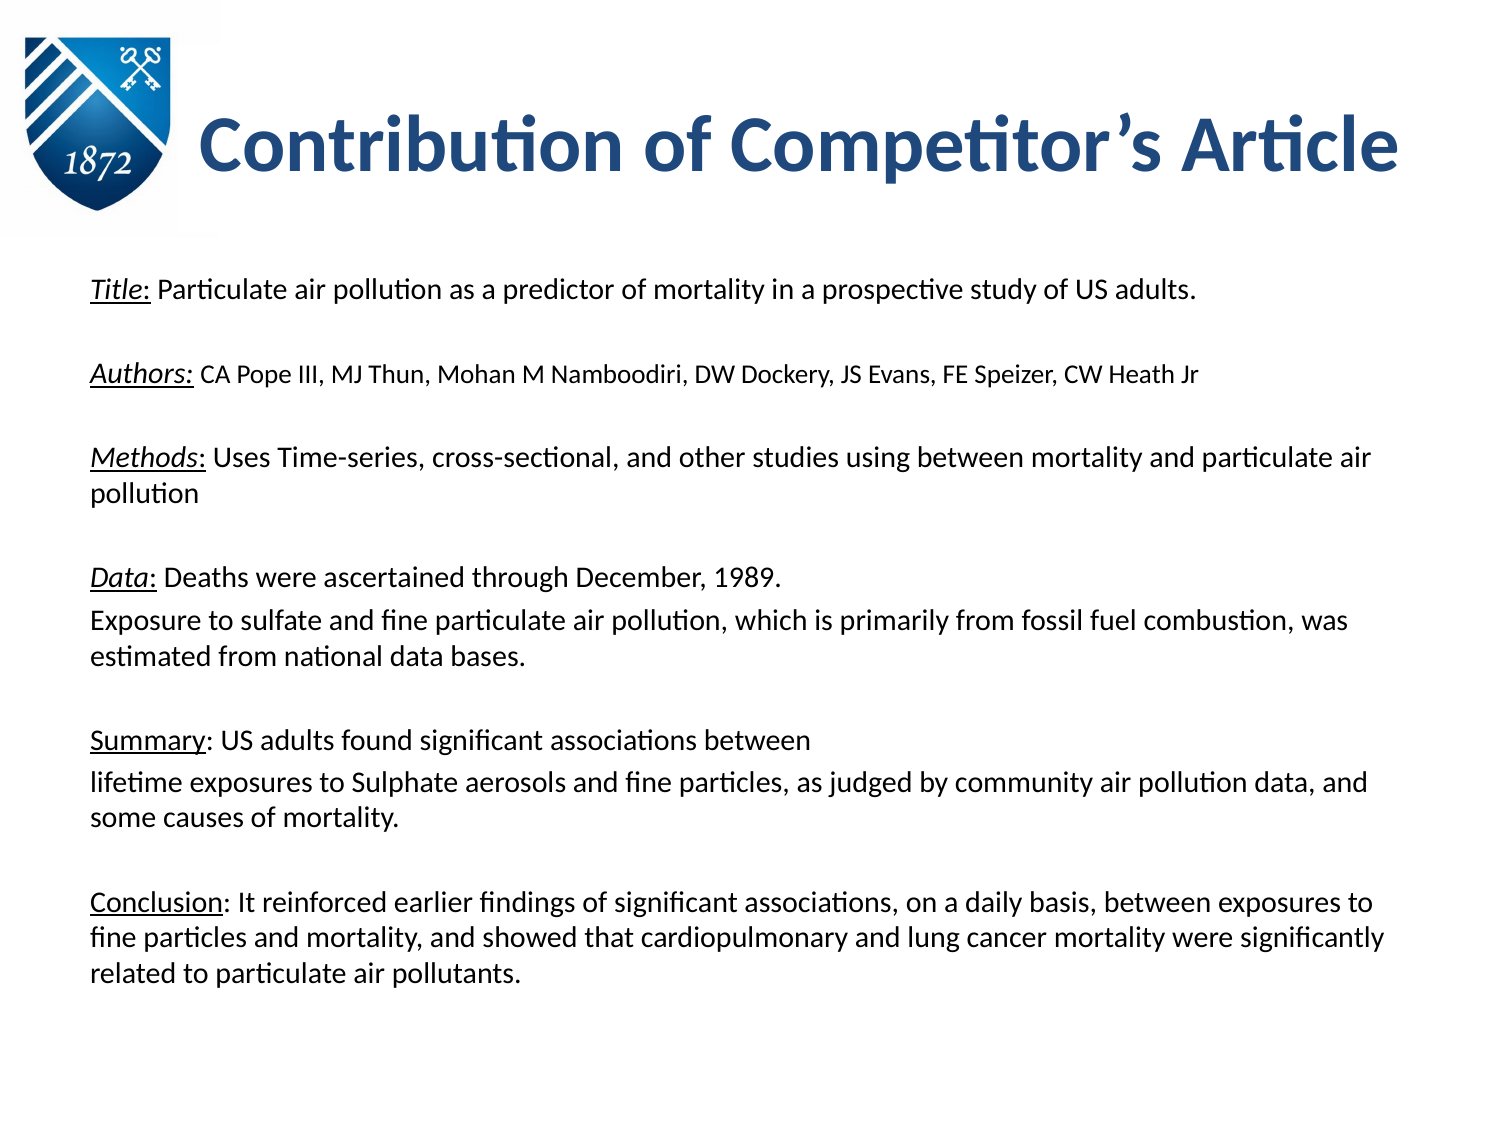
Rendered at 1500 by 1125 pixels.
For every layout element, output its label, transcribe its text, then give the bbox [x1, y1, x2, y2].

picture [0, 0, 220, 238]
list Title: Particulate air pollution as a predictor of mortality in a prospective study of US adults. Authors: CA Pope III, MJ Thun, Mohan M Namboodiri, DW Dockery, JS Evans, FE Speizer, CW Heath Jr Methods: Uses Time-series, cross-sectional, and other studies using between mortality and particulate air pollution Data: Deaths were ascertained through December, 1989. Exposure to sulfate and fine particulate air pollution, which is primarily from fossil fuel combustion, was estimated from national data bases. Summary: US adults found significant associations between lifetime exposures to Sulphate aerosols and fine particles, as judged by community air pollution data, and some causes of mortality. Conclusion: It reinforced earlier findings of significant associations, on a daily basis, between exposures to fine particles and mortality, and showed that cardiopulmonary and lung cancer mortality were significantly related to particulate air pollutants. [75, 262, 1425, 1005]
title Contribution of Competitor’s Article [176, 45, 1425, 233]
